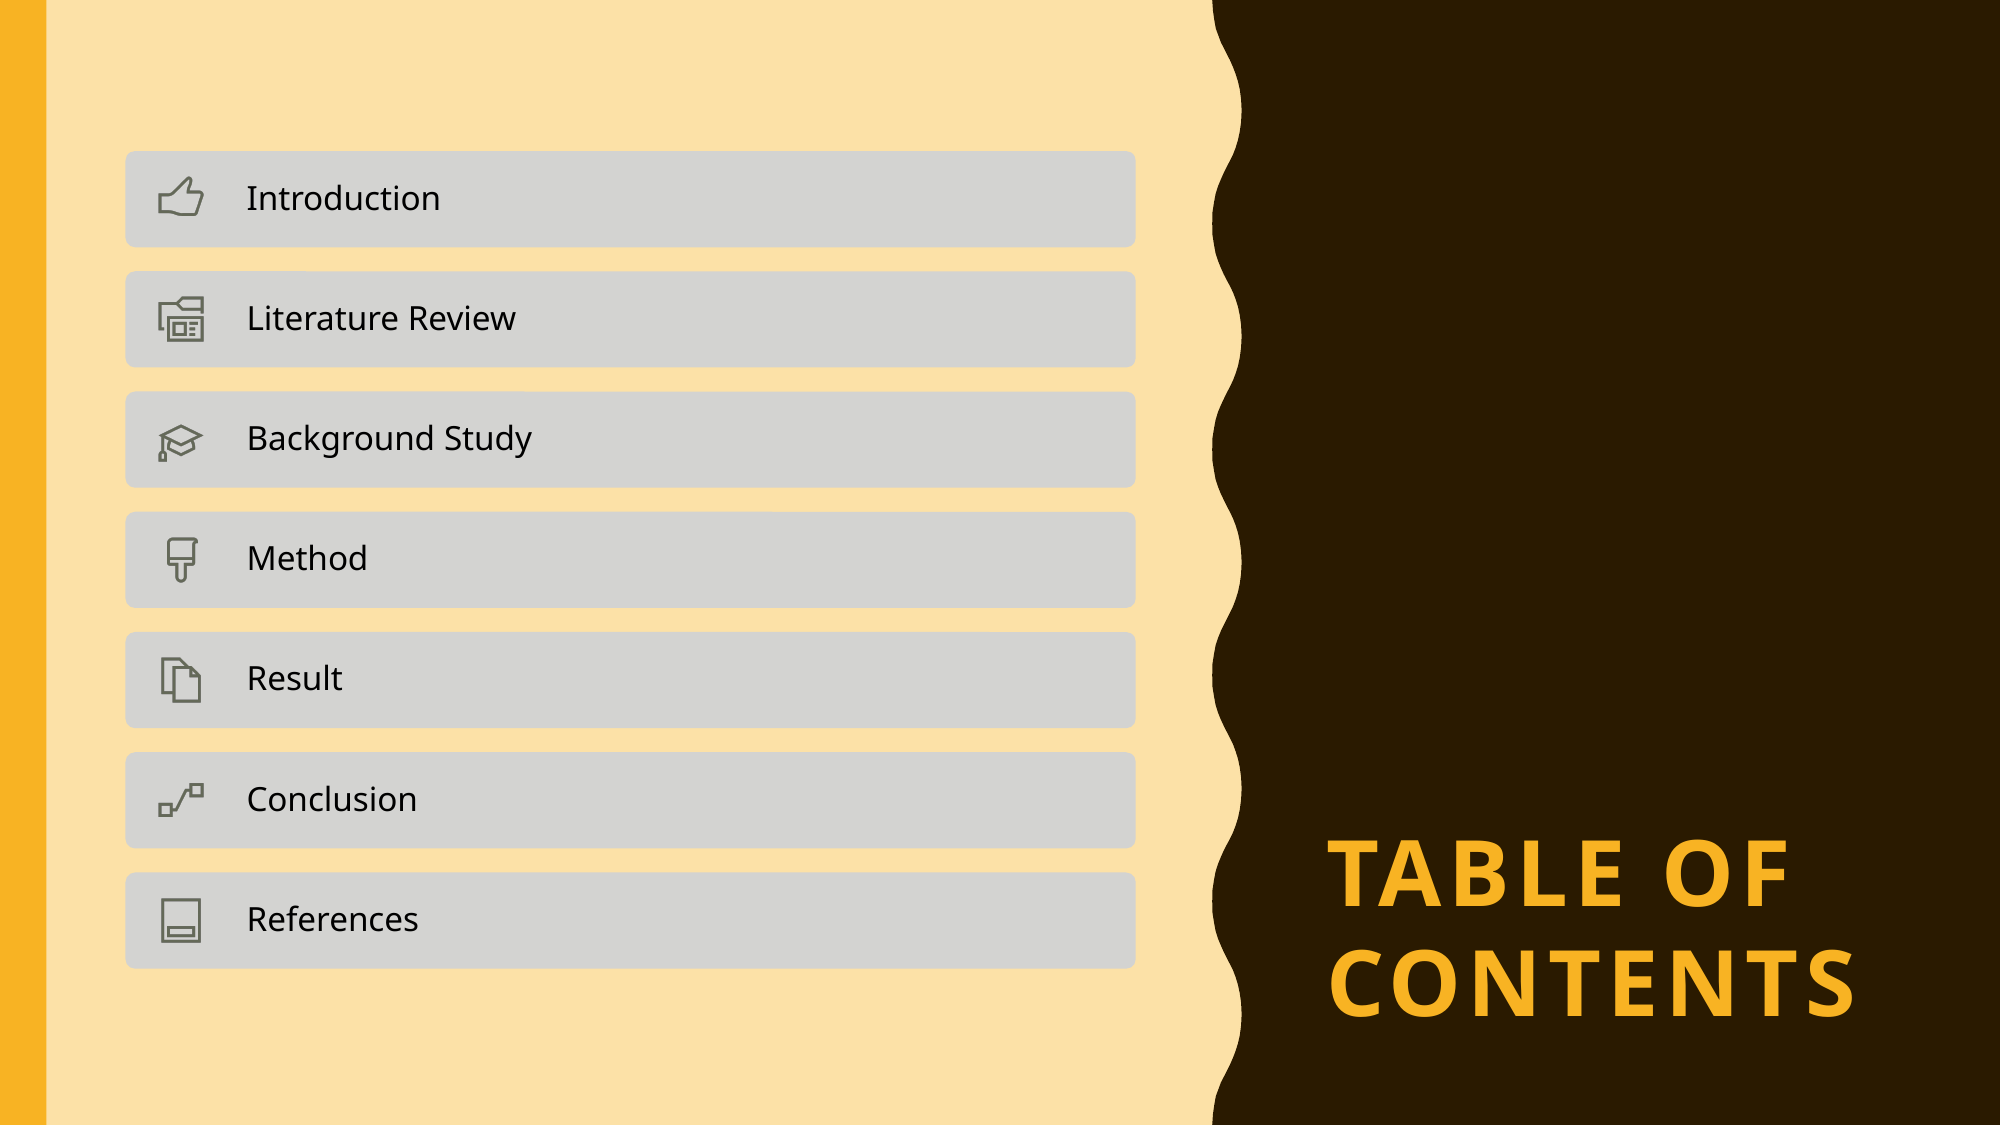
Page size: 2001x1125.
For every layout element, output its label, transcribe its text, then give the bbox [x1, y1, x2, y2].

title Table of contents [1311, 223, 1986, 1043]
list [125, 150, 1136, 969]
